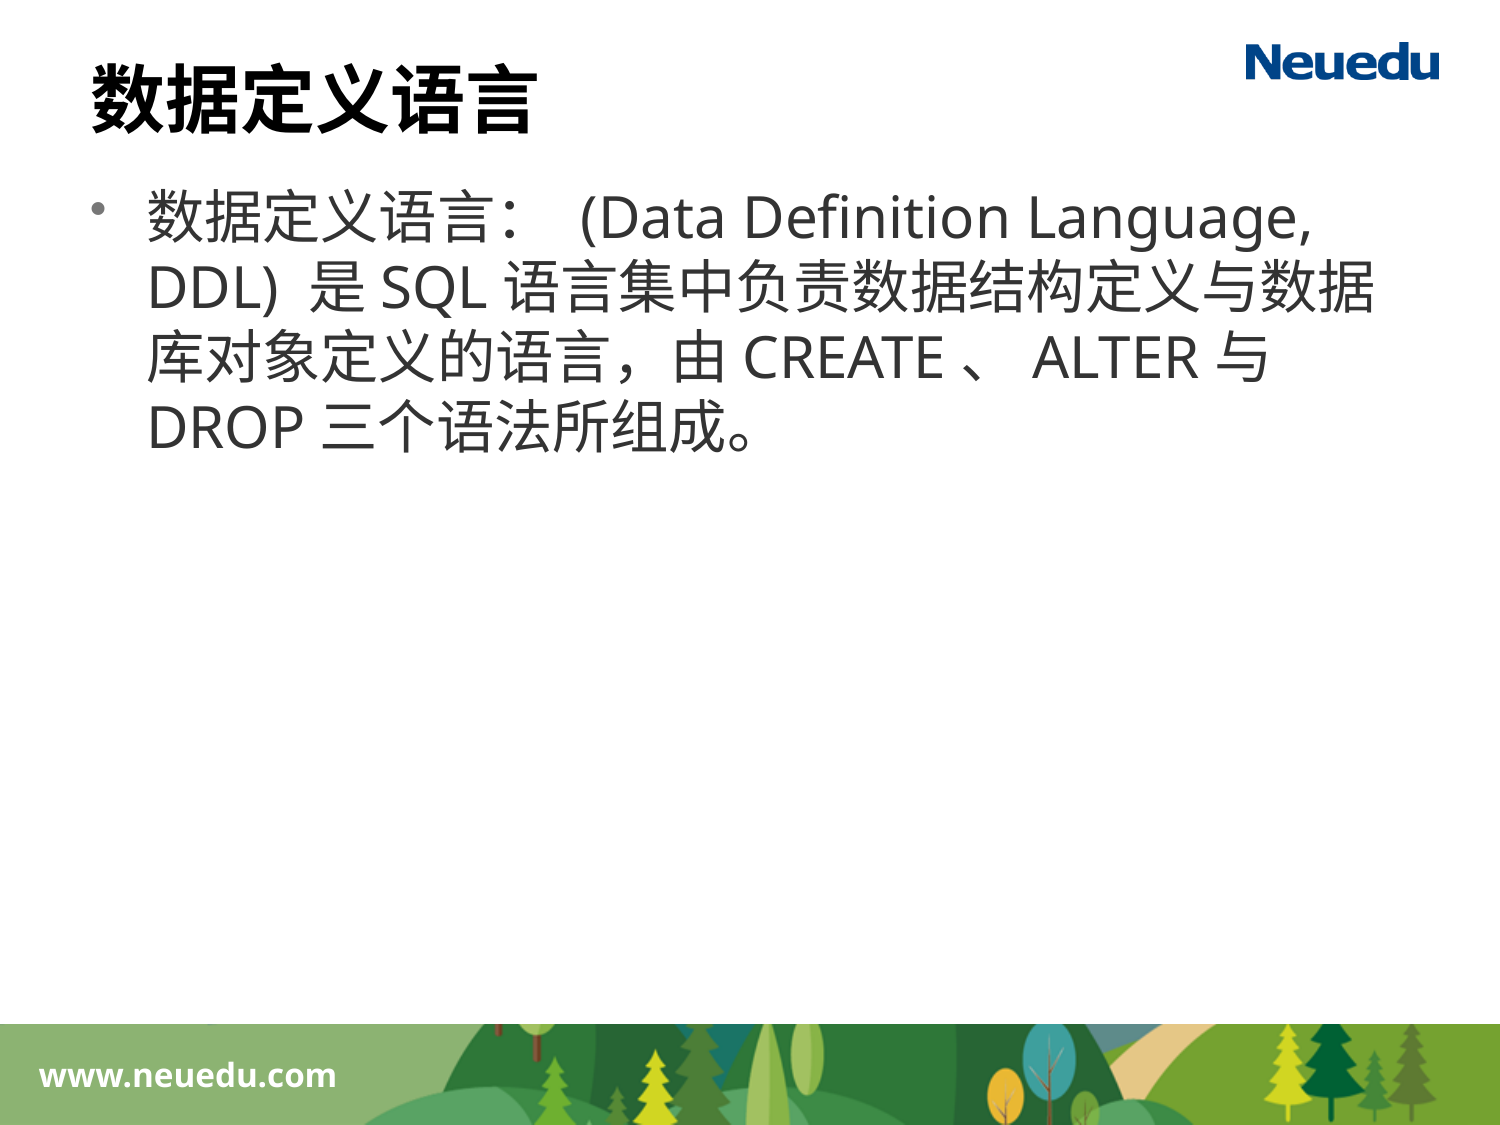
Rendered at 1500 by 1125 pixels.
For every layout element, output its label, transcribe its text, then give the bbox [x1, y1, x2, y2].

list 数据定义语言： (Data Definition Language, DDL) 是SQL语言集中负责数据结构定义与数据库对象定义的语言，由CREATE、ALTER与DROP三个语法所组成。 [75, 172, 1412, 988]
title 数据定义语言 [75, 45, 1425, 150]
picture [0, 1024, 1500, 1125]
picture [1246, 42, 1439, 80]
